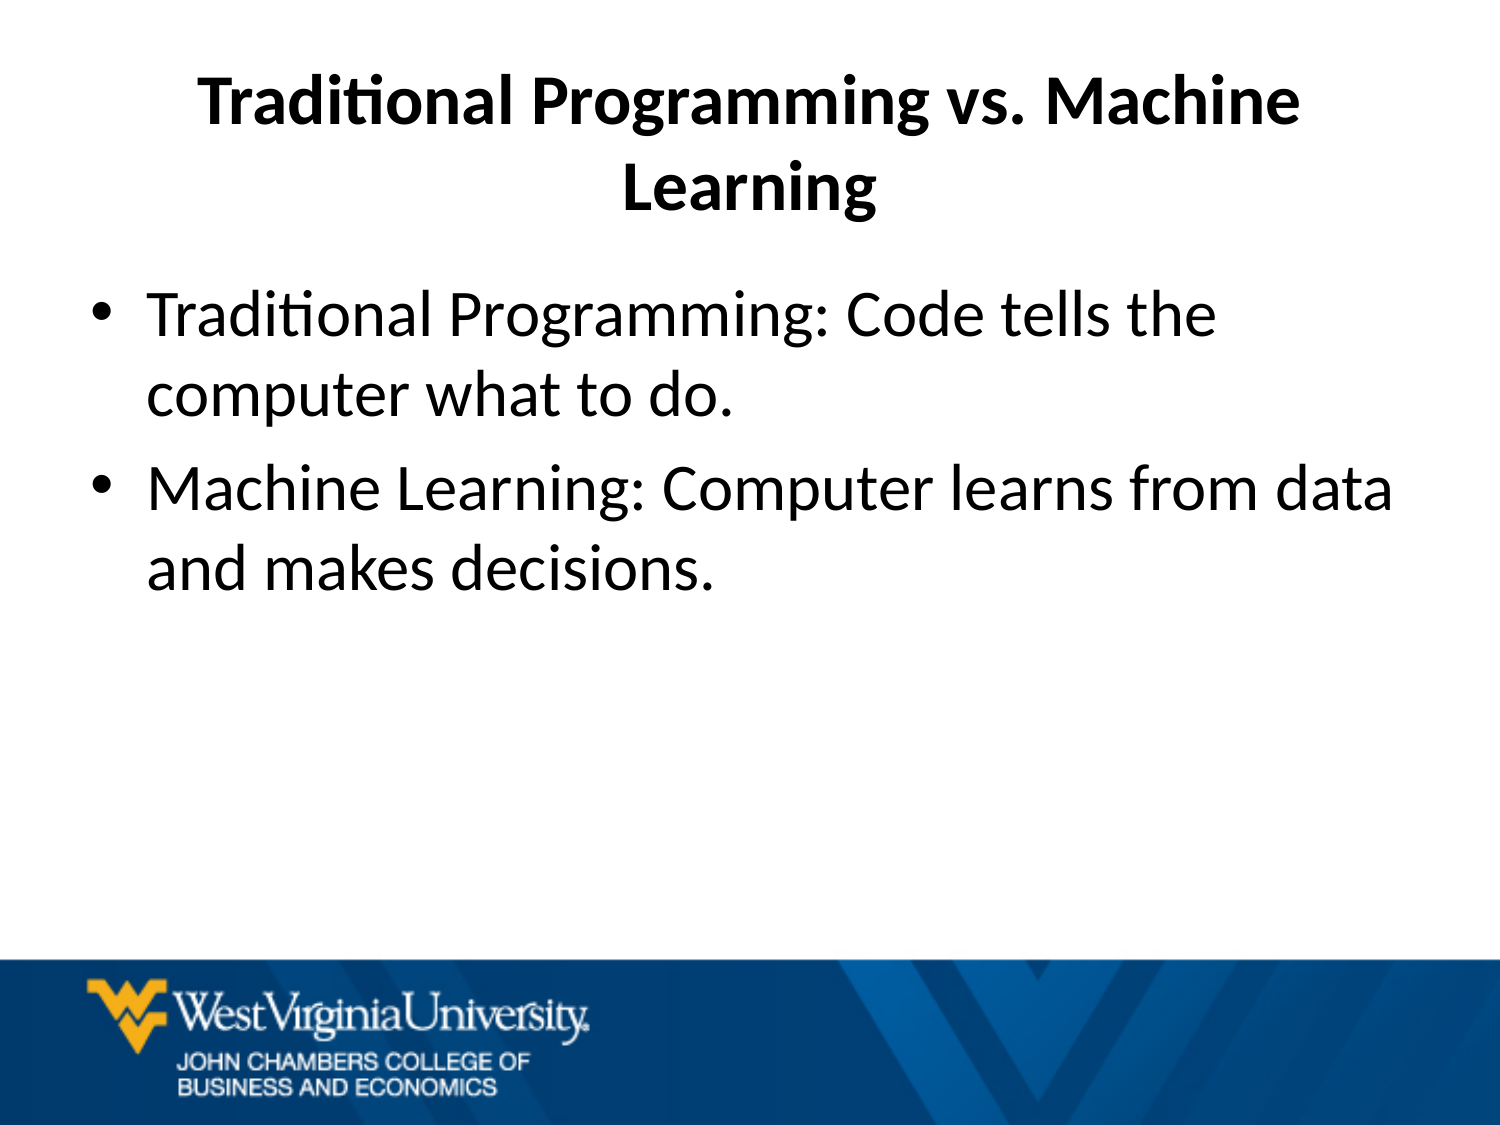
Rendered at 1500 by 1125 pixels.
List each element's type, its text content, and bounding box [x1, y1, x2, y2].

list Traditional Programming: Code tells the computer what to do. Machine Learning: Computer learns from data and makes decisions. [75, 262, 1425, 1005]
title Traditional Programming vs. Machine Learning [75, 45, 1425, 233]
picture [0, 0, 1500, 1125]
